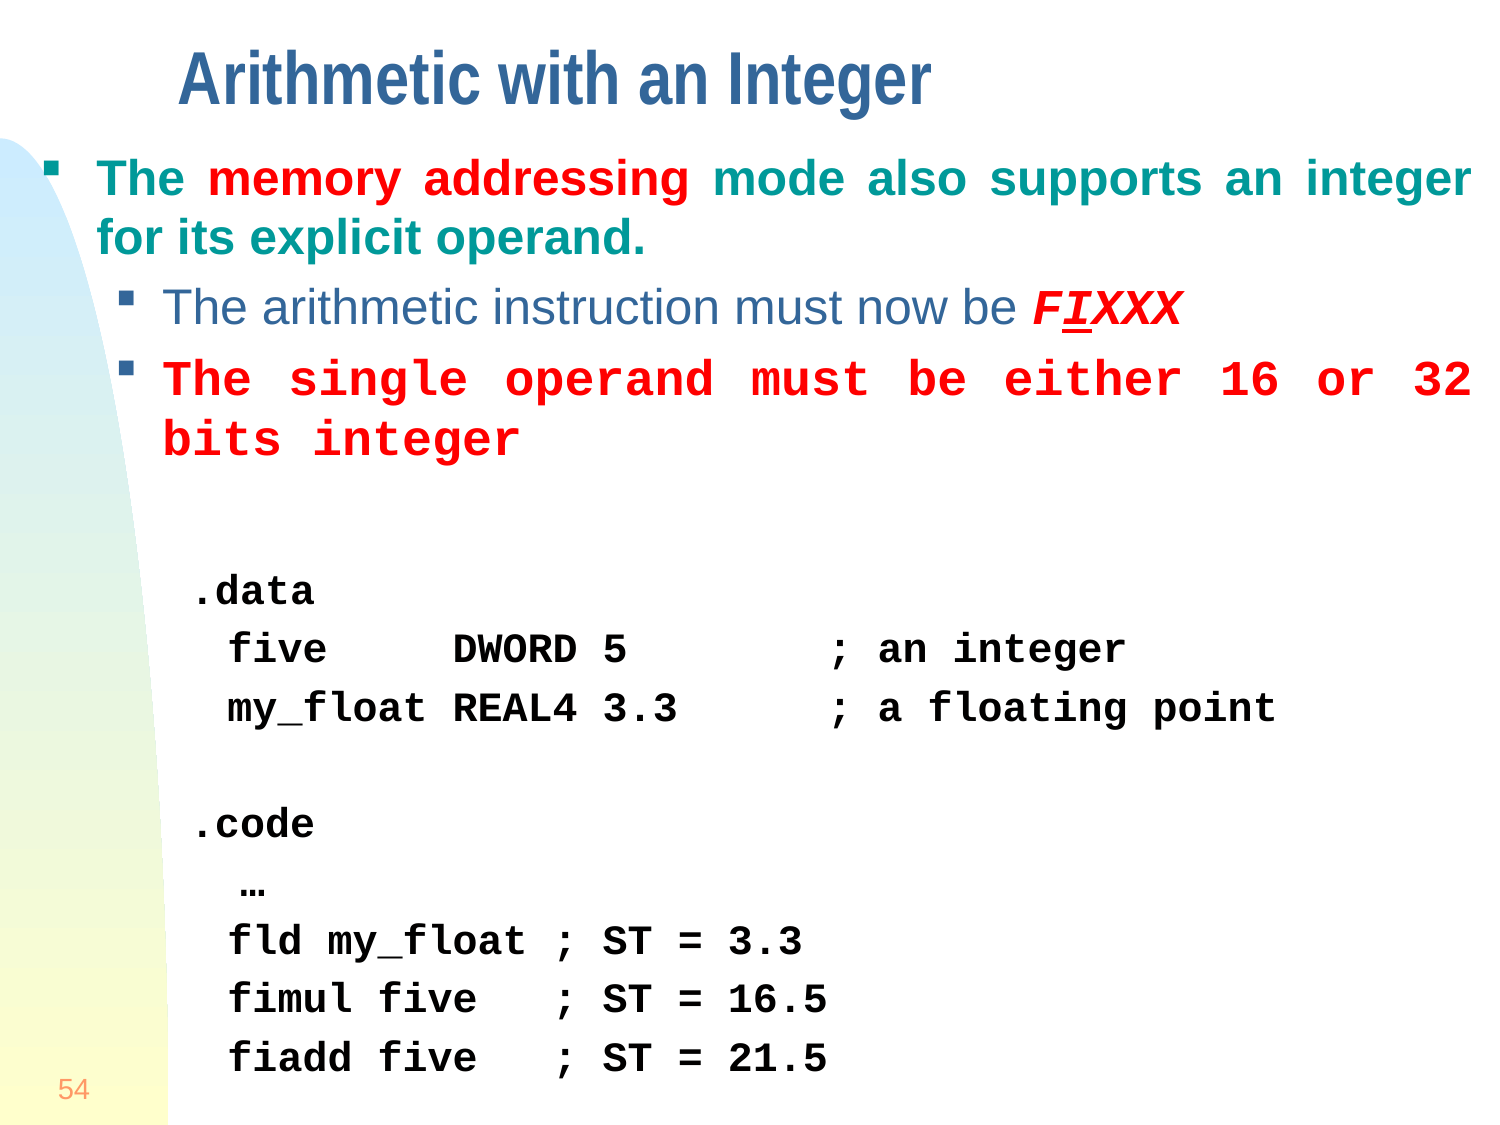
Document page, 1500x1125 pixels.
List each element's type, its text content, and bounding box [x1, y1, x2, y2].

title Arithmetic with an Integer [162, 24, 1457, 137]
list The memory addressing mode also supports an integer for its explicit operand. The arithmetic instruction must now be FIXXX The single operand must be either 16 or 32 bits integer .data five DWORD 5 ; an integer my_float REAL4 3.3 ; a floating point .code … fld my_float ; ST = 3.3 fimul five ; ST = 16.5 fiadd five ; ST = 21.5 [24, 137, 1488, 1100]
slide_number 54 [0, 1049, 106, 1125]
